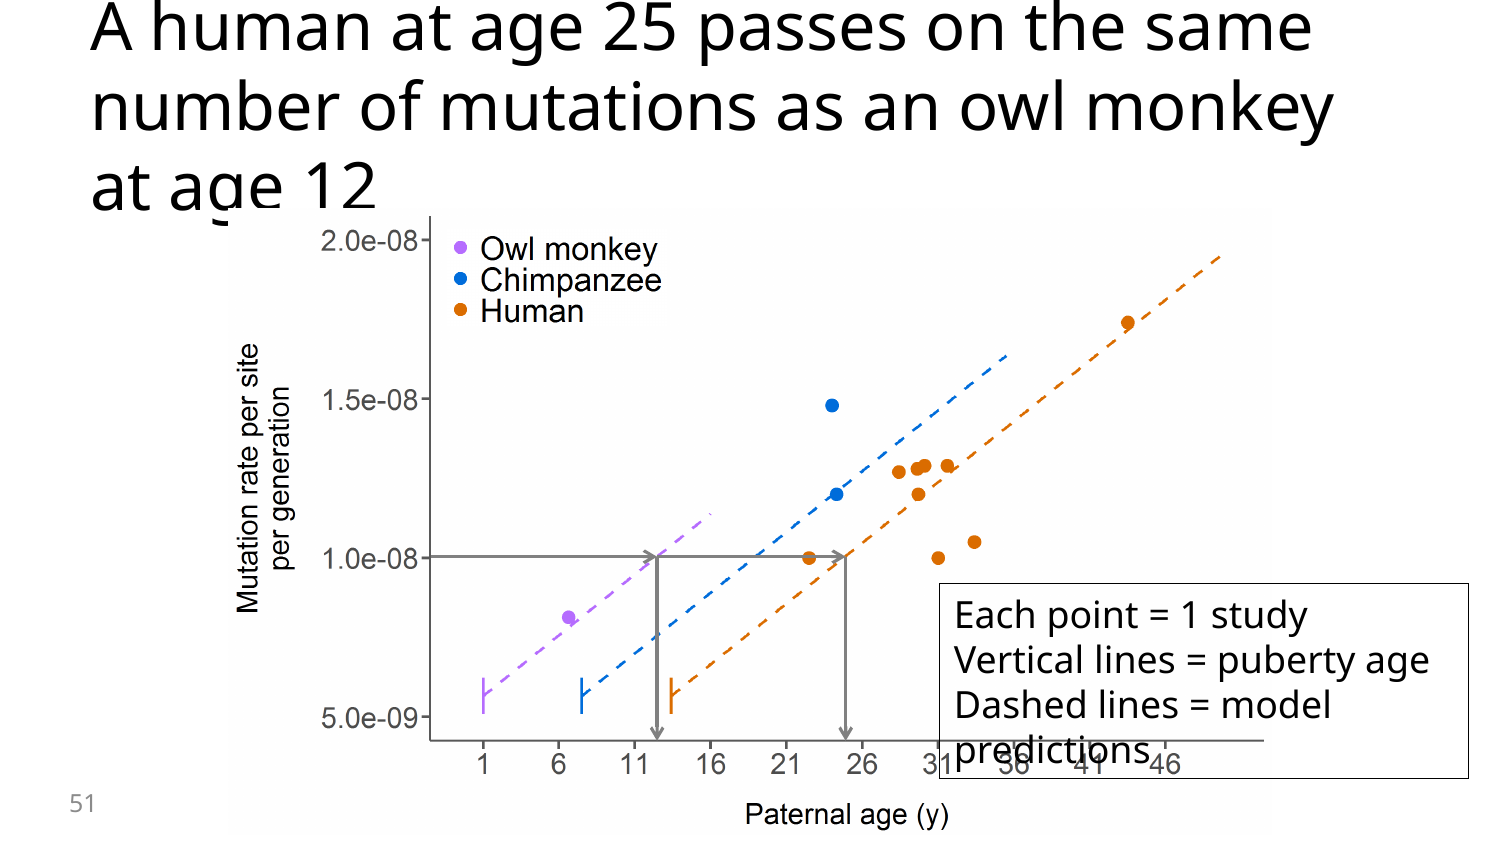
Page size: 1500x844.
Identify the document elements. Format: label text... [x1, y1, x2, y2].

text_box Each point = 1 study Vertical lines = puberty age Dashed lines = model predictions [1276, 583, 1469, 779]
picture [227, 207, 1272, 835]
slide_number 51 [54, 782, 222, 827]
title A human at age 25 passes on the same number of mutations as an owl monkey at age 12 [75, 33, 1425, 175]
